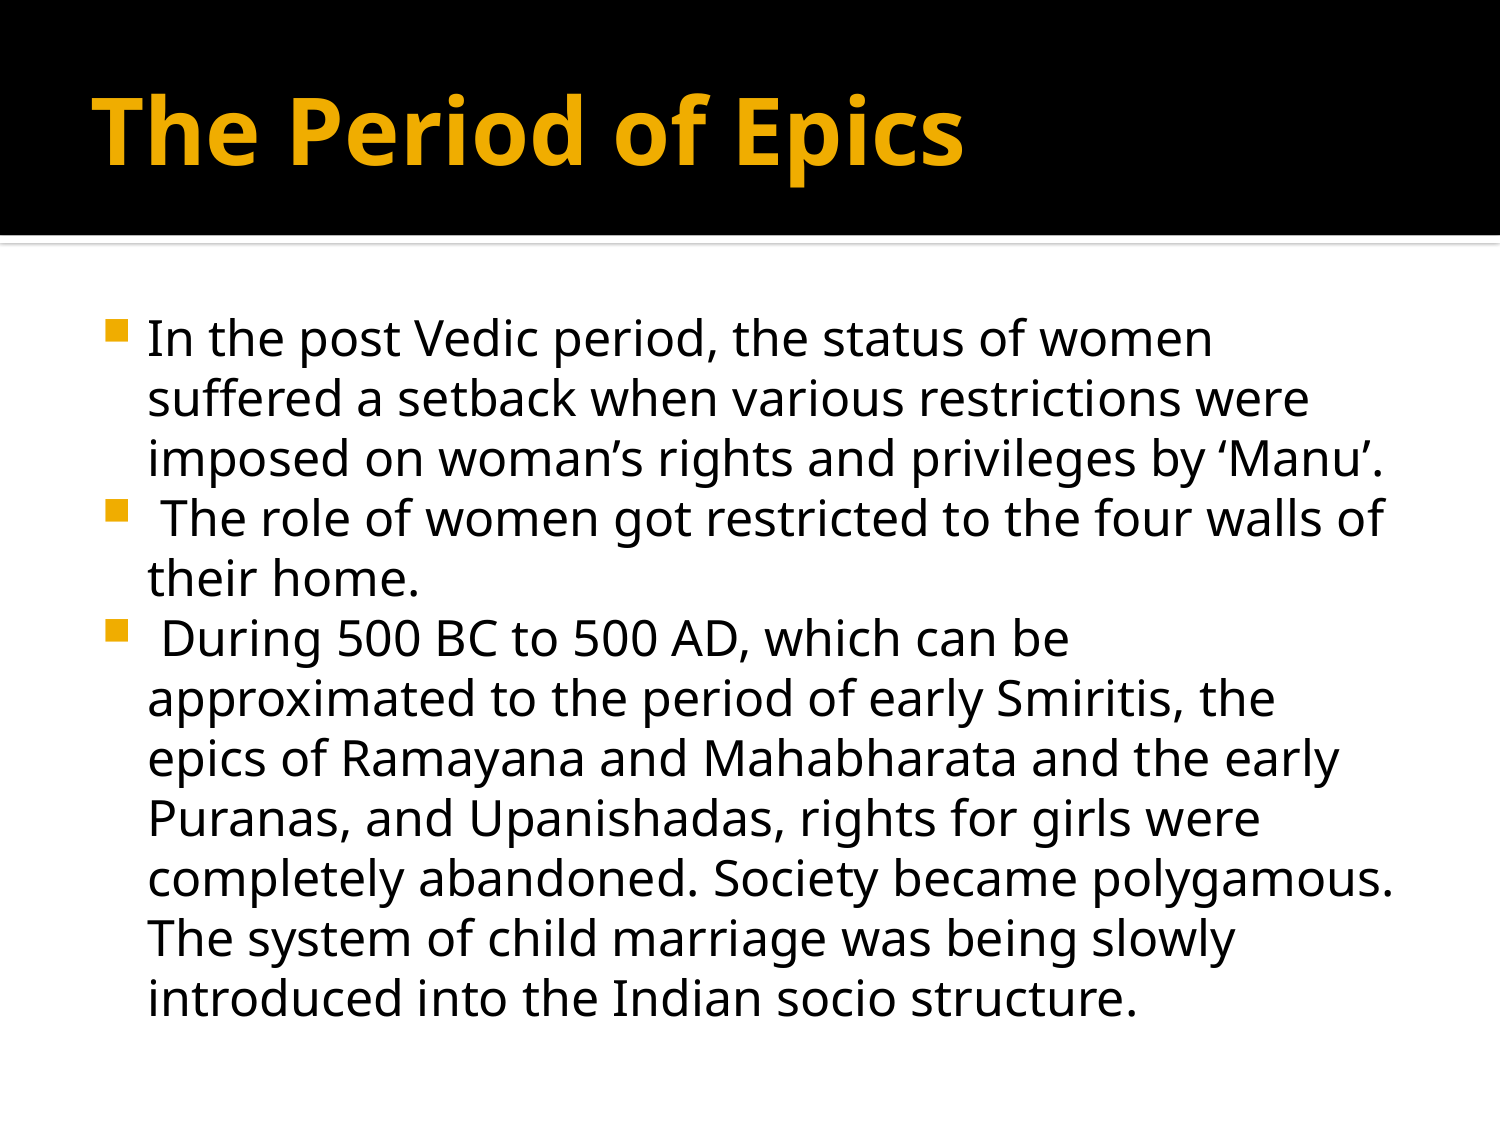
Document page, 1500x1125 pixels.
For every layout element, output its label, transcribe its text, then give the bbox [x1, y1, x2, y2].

title The Period of Epics [75, 25, 1425, 231]
list In the post Vedic period, the status of women suffered a setback when various restrictions were imposed on woman’s rights and privileges by ‘Manu’. The role of women got restricted to the four walls of their home. During 500 BC to 500 AD, which can be approximated to the period of early Smiritis, the epics of Ramayana and Mahabharata and the early Puranas, and Upanishadas, rights for girls were completely abandoned. Society became polygamous. The system of child marriage was being slowly introduced into the Indian socio structure. [75, 291, 1425, 1050]
